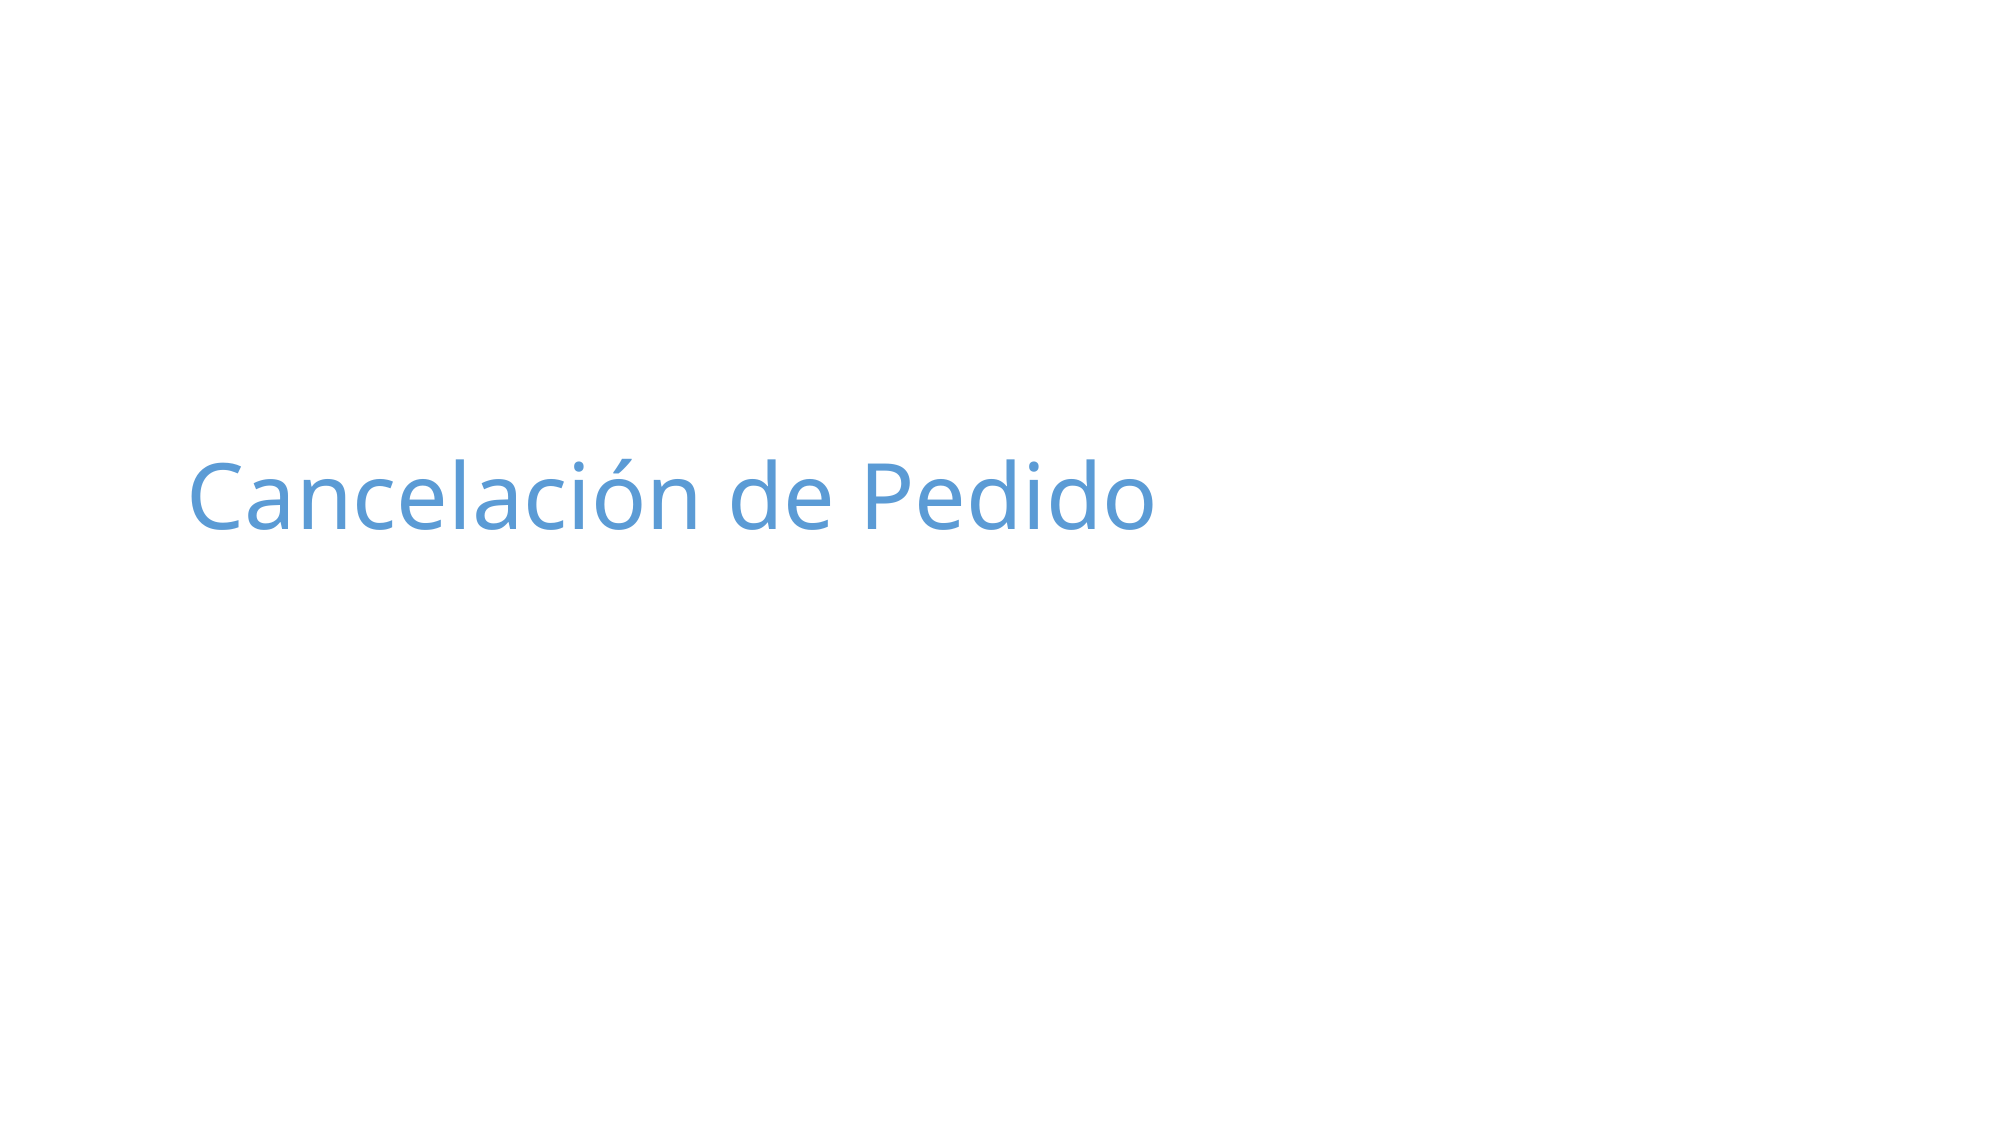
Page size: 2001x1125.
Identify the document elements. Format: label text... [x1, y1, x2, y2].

title Cancelación de Pedido [171, 391, 1897, 609]
